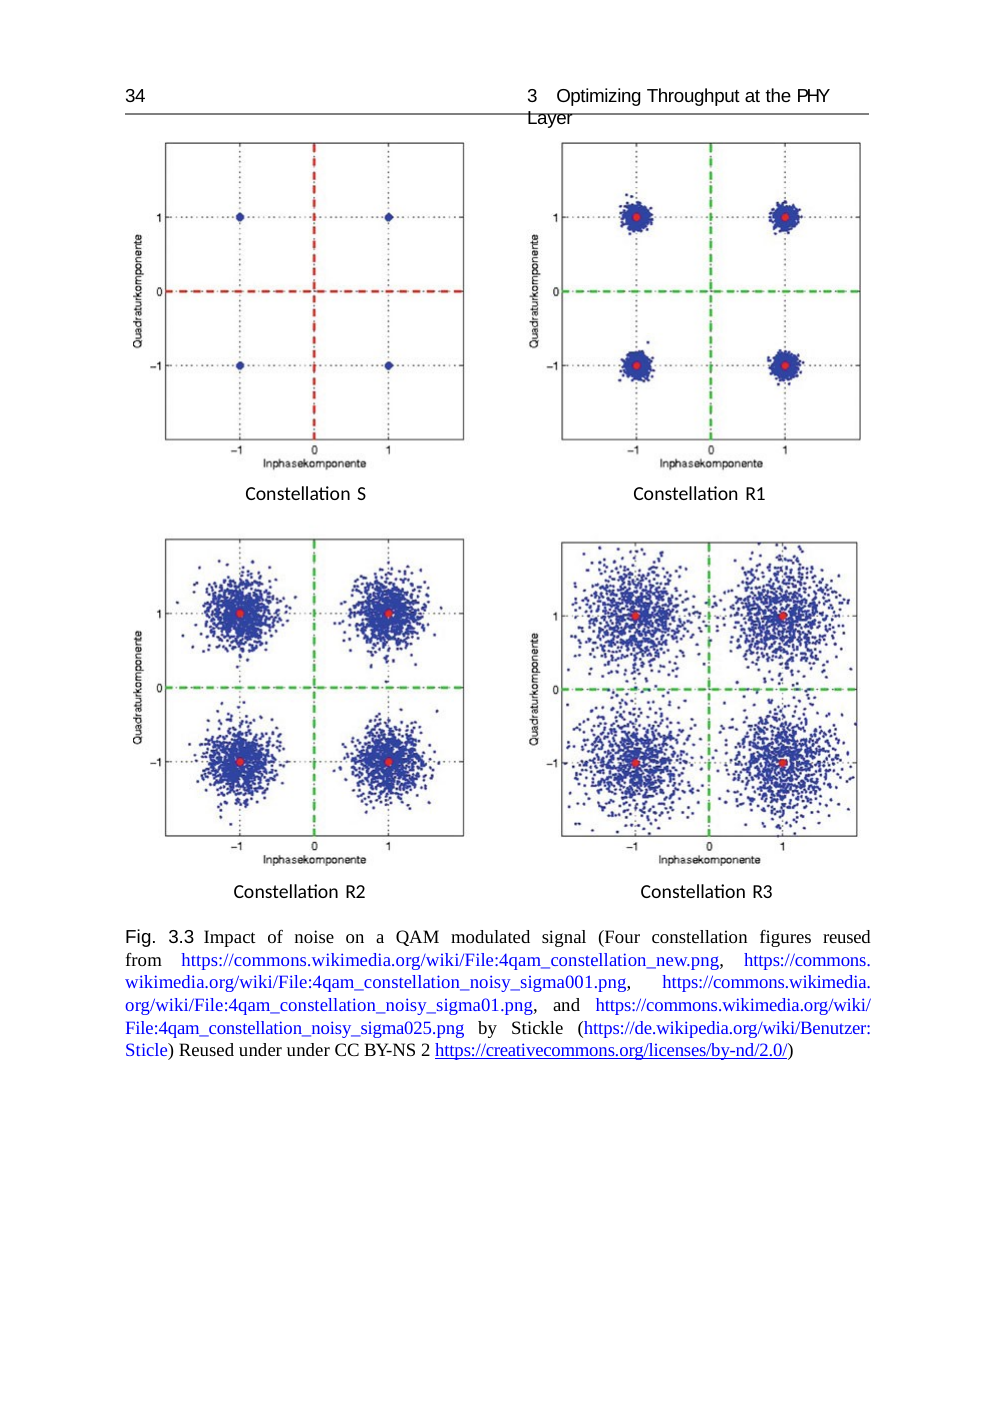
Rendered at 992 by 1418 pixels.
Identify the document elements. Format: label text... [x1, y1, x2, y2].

picture [133, 141, 861, 866]
text_box 34 [123, 81, 147, 106]
text_box Constellation R2 Constellation R3 Fig. 3.3 Impact of noise on a QAM modulated signal (Four constellation figures reused from https://commons.wikimedia.org/wiki/File:4qam_constellation_new.png, https://commons. wikimedia.org/wiki/File:4qam_constellation_noisy_sigma001.png, https://commons.wikimedia. org/wiki/File:4qam_constellation_noisy_sigma01.png, and https://commons.wikimedia.org/wiki/ File:4qam_constellation_noisy_sigma025.png by Stickle (https://de.wikipedia.org/wiki/Benutzer: Sticle) Reused under under CC BY-NS 2 https://creativecommons.org/licenses/by-nd/2.0/) [123, 876, 872, 1061]
text_box 3 Optimizing Throughput at the PHY Layer [524, 81, 872, 129]
